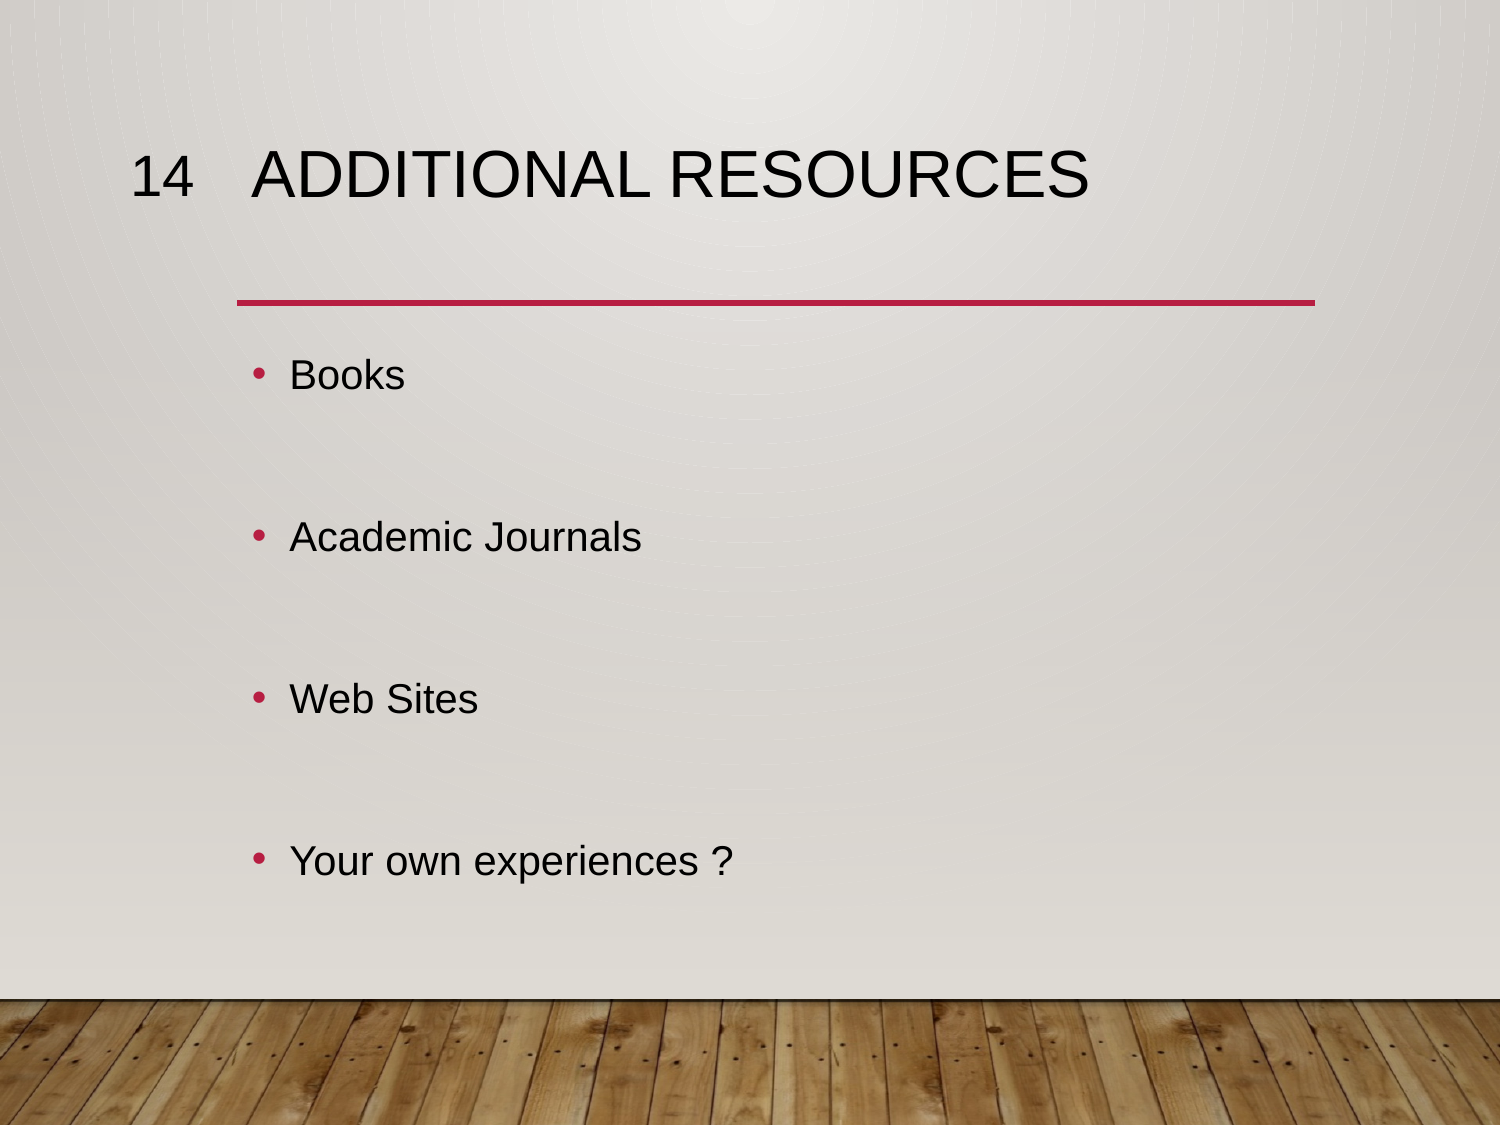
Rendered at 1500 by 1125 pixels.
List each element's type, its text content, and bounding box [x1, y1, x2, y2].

title Additional Resources [236, 131, 1315, 305]
slide_number 14 [80, 131, 211, 214]
picture [0, 999, 1500, 1125]
list Books Academic Journals Web Sites Your own experiences ? [236, 330, 1315, 897]
